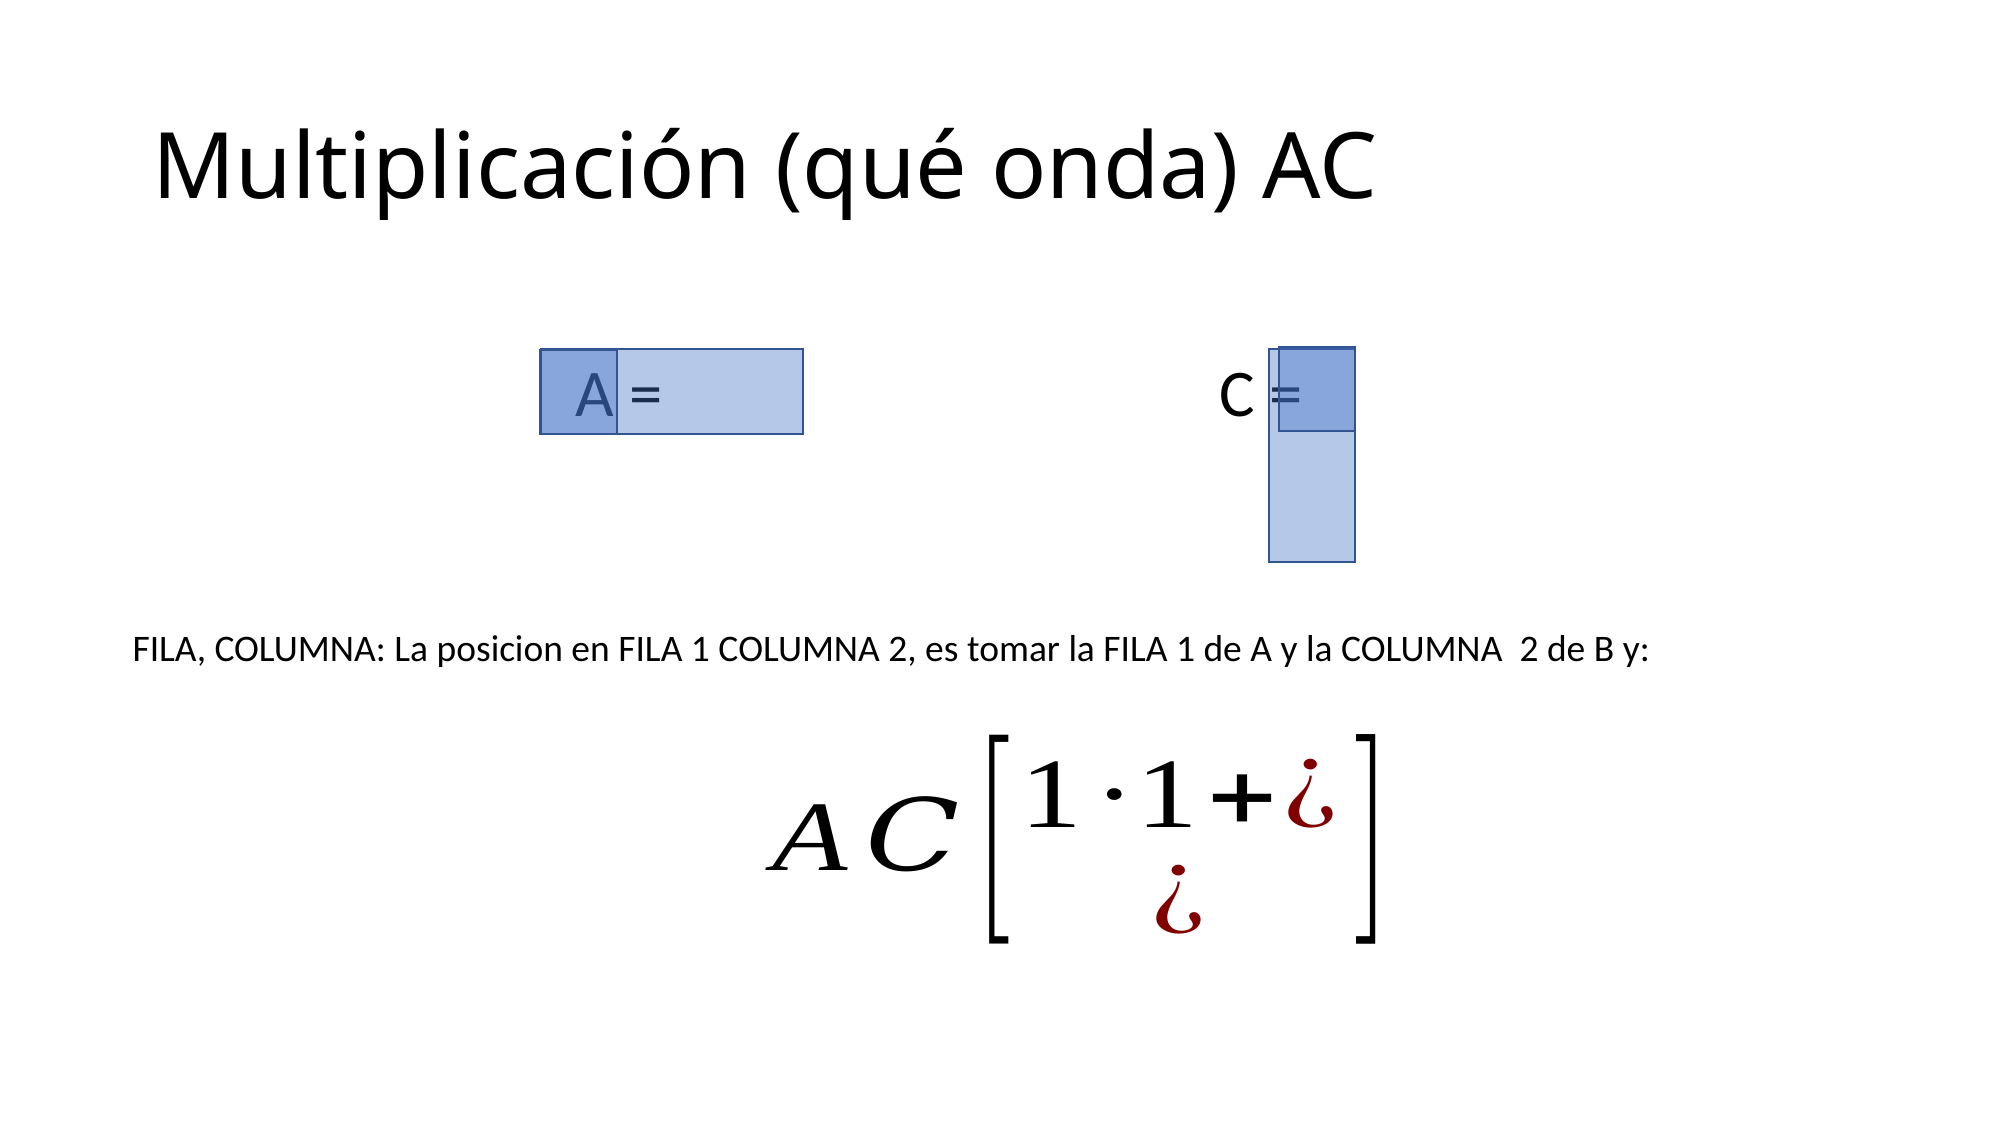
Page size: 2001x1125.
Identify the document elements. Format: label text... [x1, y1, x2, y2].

text_box [539, 349, 618, 435]
title Multiplicación (qué onda) AC [137, 59, 1863, 278]
text_box [1278, 346, 1356, 432]
text_box [540, 348, 804, 435]
text_box [1268, 348, 1356, 563]
text_box FILA, COLUMNA: La posicion en FILA 1 COLUMNA 2, es tomar la FILA 1 de A y la COLUMNA 2 de B y: [117, 616, 1667, 677]
